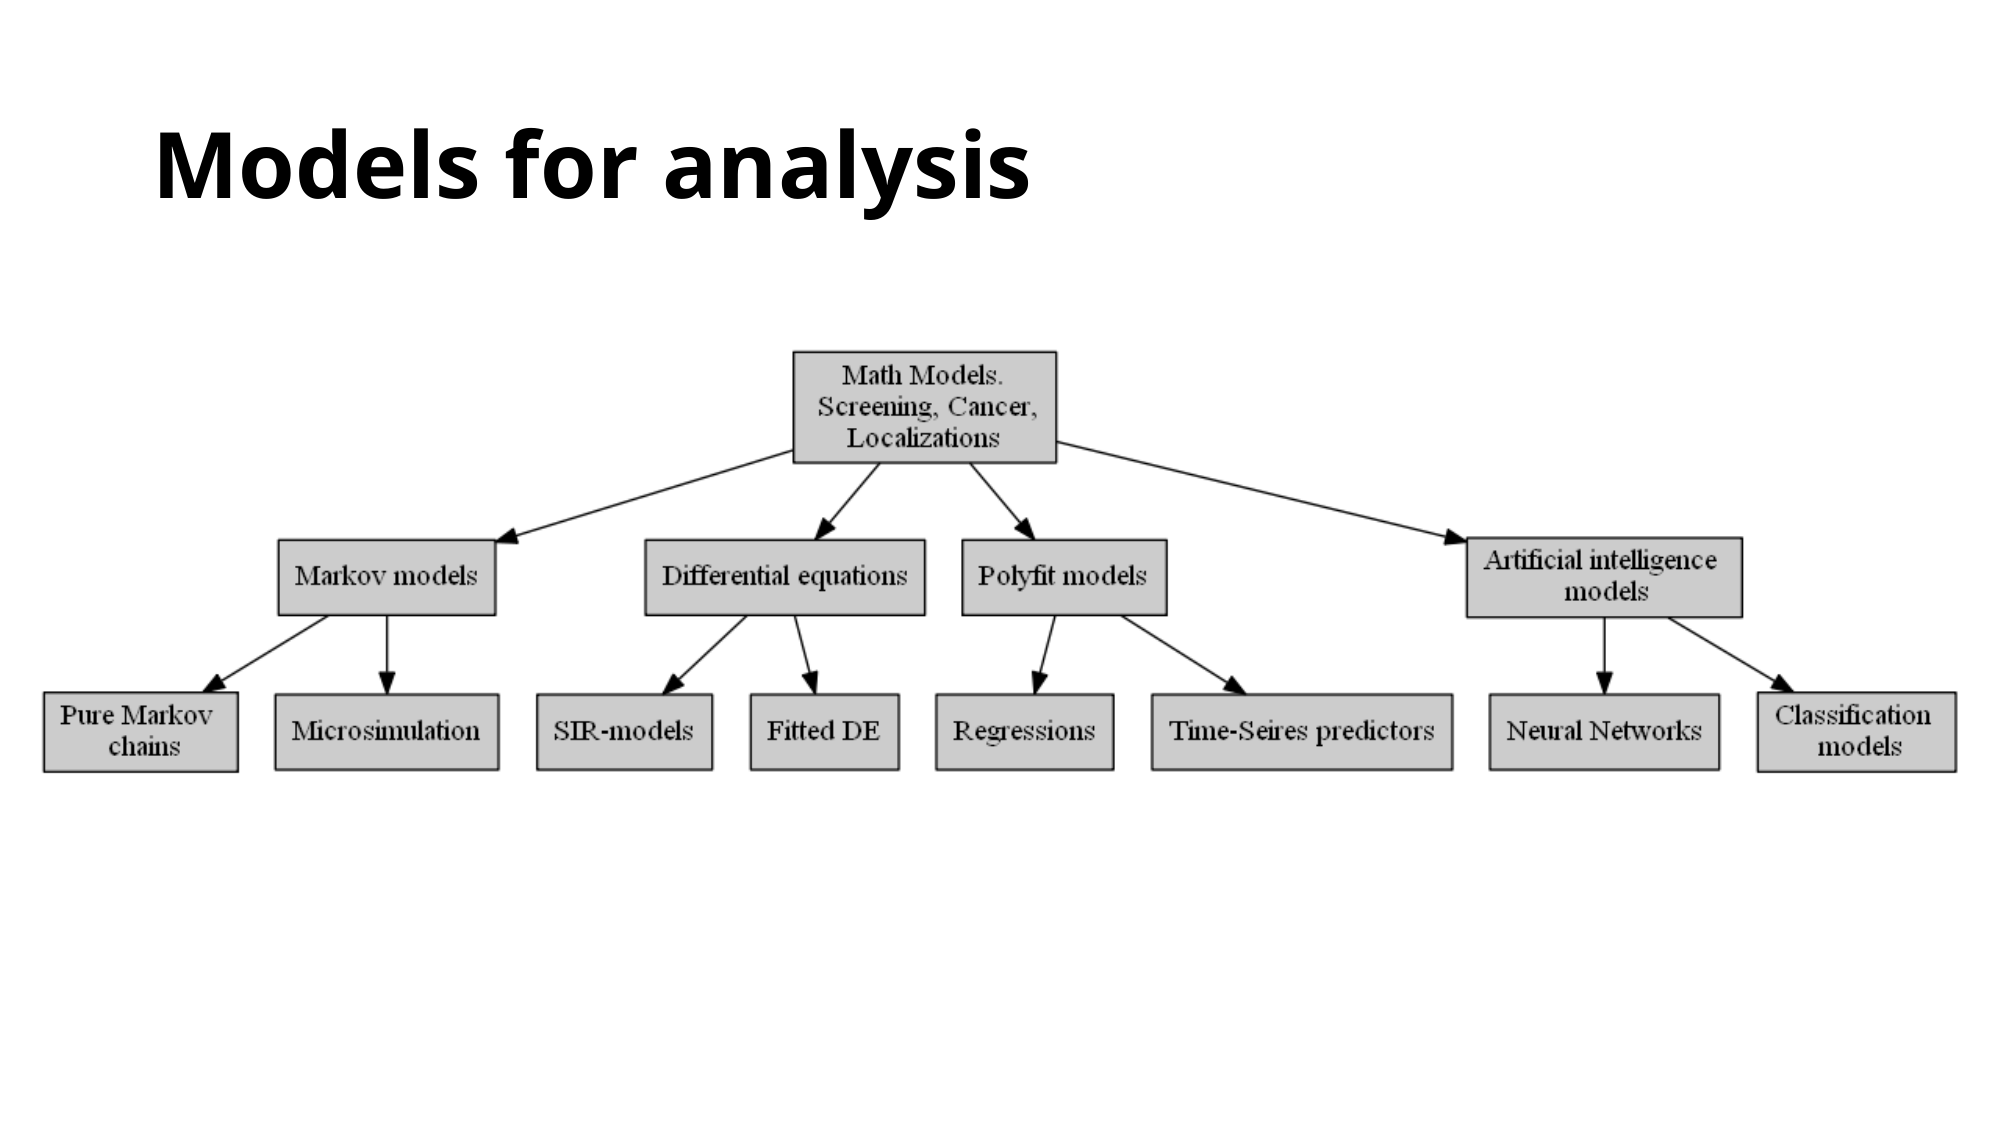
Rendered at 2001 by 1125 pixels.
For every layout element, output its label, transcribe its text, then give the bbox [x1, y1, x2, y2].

picture [36, 344, 1964, 781]
title Models for analysis [137, 59, 1863, 278]
